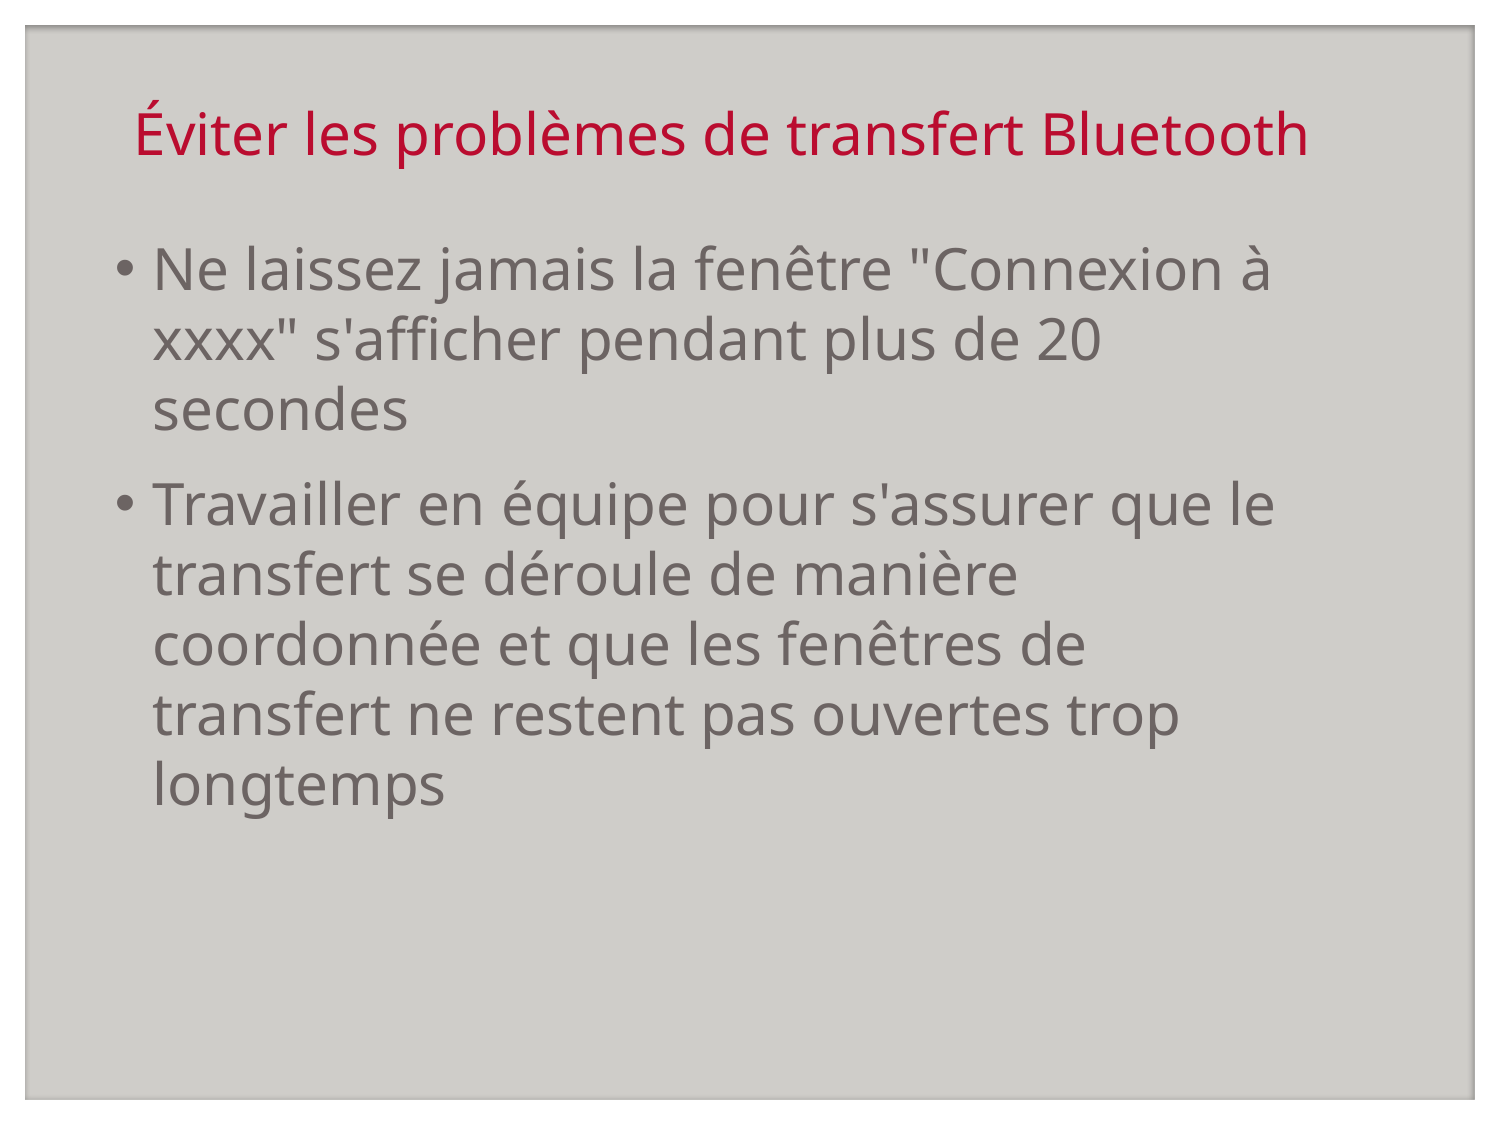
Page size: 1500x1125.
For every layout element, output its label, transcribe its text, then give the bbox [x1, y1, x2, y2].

title Éviter les problèmes de transfert Bluetooth [118, 75, 1381, 175]
list Ne laissez jamais la fenêtre "Connexion à xxxx" s'afficher pendant plus de 20 secondes Travailler en équipe pour s'assurer que le transfert se déroule de manière coordonnée et que les fenêtres de transfert ne restent pas ouvertes trop longtemps [99, 224, 1312, 863]
